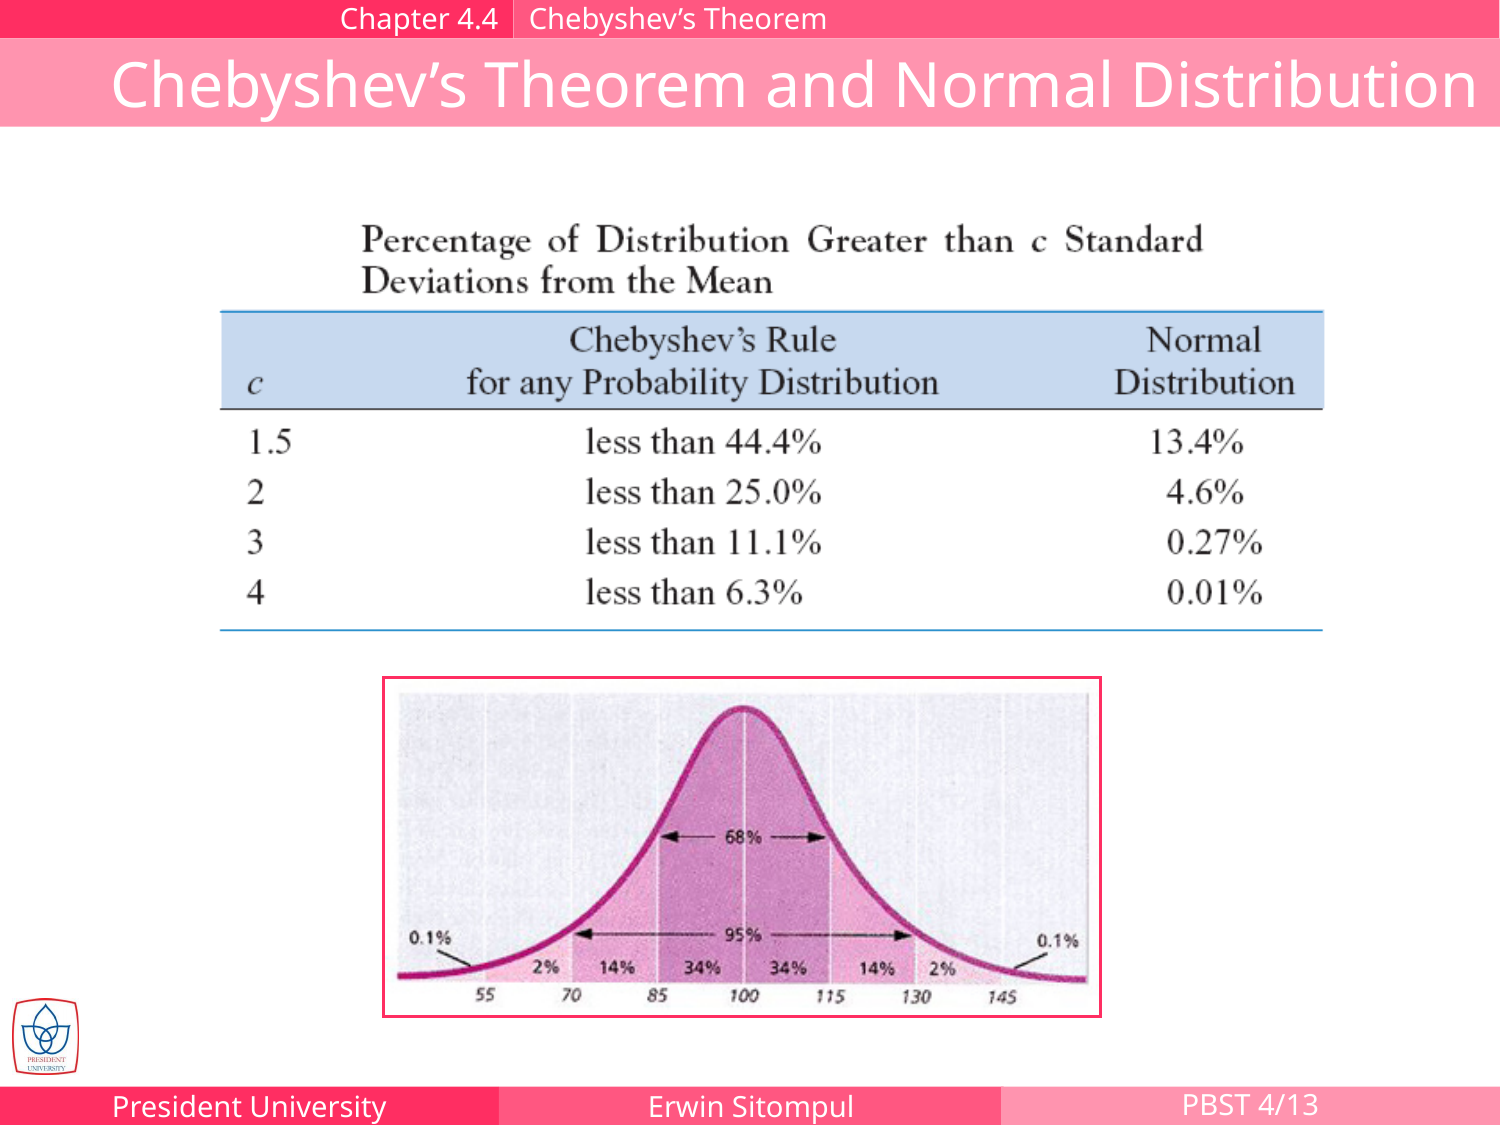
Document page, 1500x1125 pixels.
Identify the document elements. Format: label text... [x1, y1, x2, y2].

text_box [214, 219, 1334, 636]
text_box Chebyshev’s Theorem [514, 2, 1500, 41]
text_box Chebyshev’s Theorem and Normal Distribution [0, 45, 1496, 120]
text_box Chapter 4.4 [0, 2, 514, 41]
picture [385, 678, 1100, 1015]
picture [12, 998, 79, 1075]
